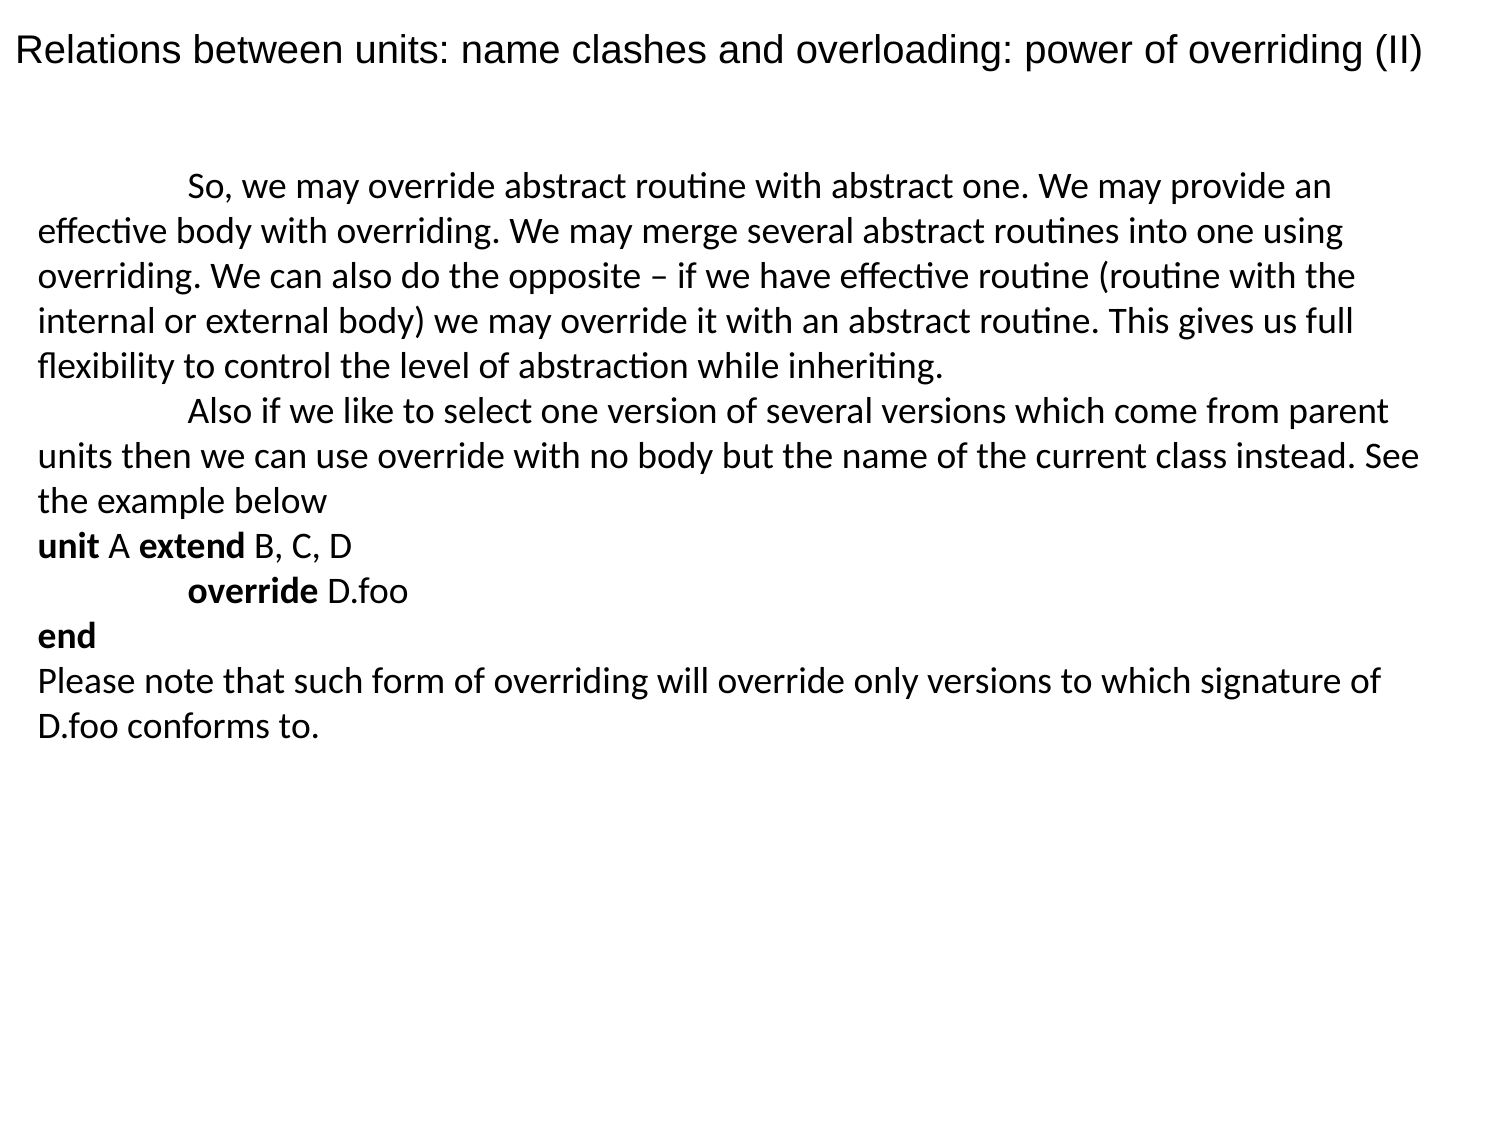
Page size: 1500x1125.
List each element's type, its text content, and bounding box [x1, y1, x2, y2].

text_box So, we may override abstract routine with abstract one. We may provide an effective body with overriding. We may merge several abstract routines into one using overriding. We can also do the opposite – if we have effective routine (routine with the internal or external body) we may override it with an abstract routine. This gives us full flexibility to control the level of abstraction while inheriting. Also if we like to select one version of several versions which come from parent units then we can use override with no body but the name of the current class instead. See the example below unit A extend B, C, D override D.foo end Please note that such form of overriding will override only versions to which signature of D.foo conforms to. [22, 153, 1477, 753]
title Relations between units: name clashes and overloading: power of overriding (II) [0, 1, 1500, 94]
